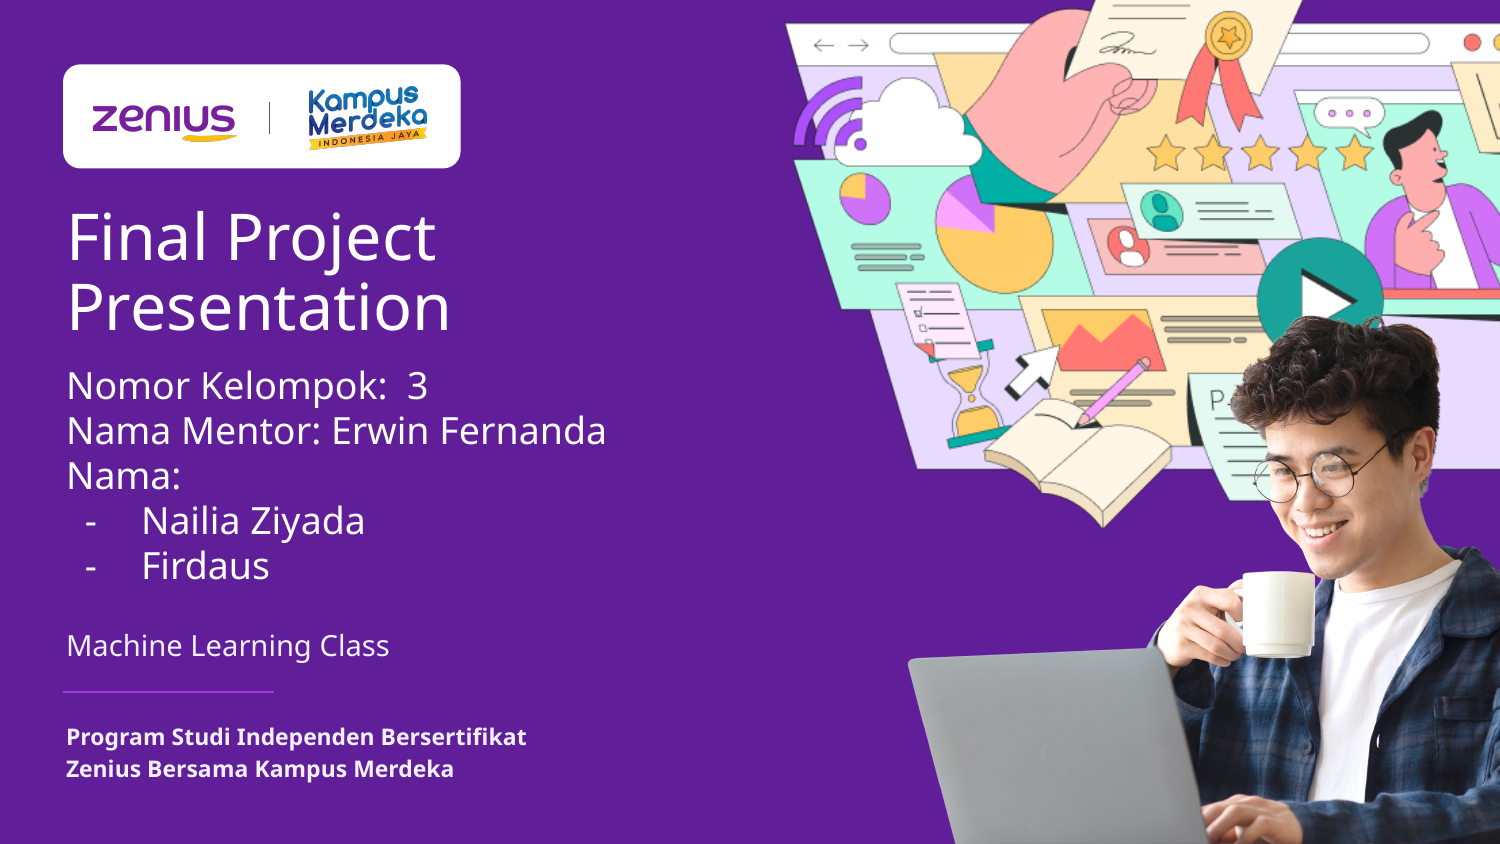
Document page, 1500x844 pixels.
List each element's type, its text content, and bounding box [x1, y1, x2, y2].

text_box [62, 64, 461, 169]
subtitle Program Studi Independen Bersertifikat Zenius Bersama Kampus Merdeka [51, 702, 581, 798]
title Final Project Presentation [51, 198, 741, 351]
picture [772, 0, 1500, 844]
subtitle Nomor Kelompok: 3 Nama Mentor: Erwin Fernanda Nama: Nailia Ziyada Firdaus [51, 394, 809, 556]
subtitle Machine Learning Class [51, 581, 809, 678]
